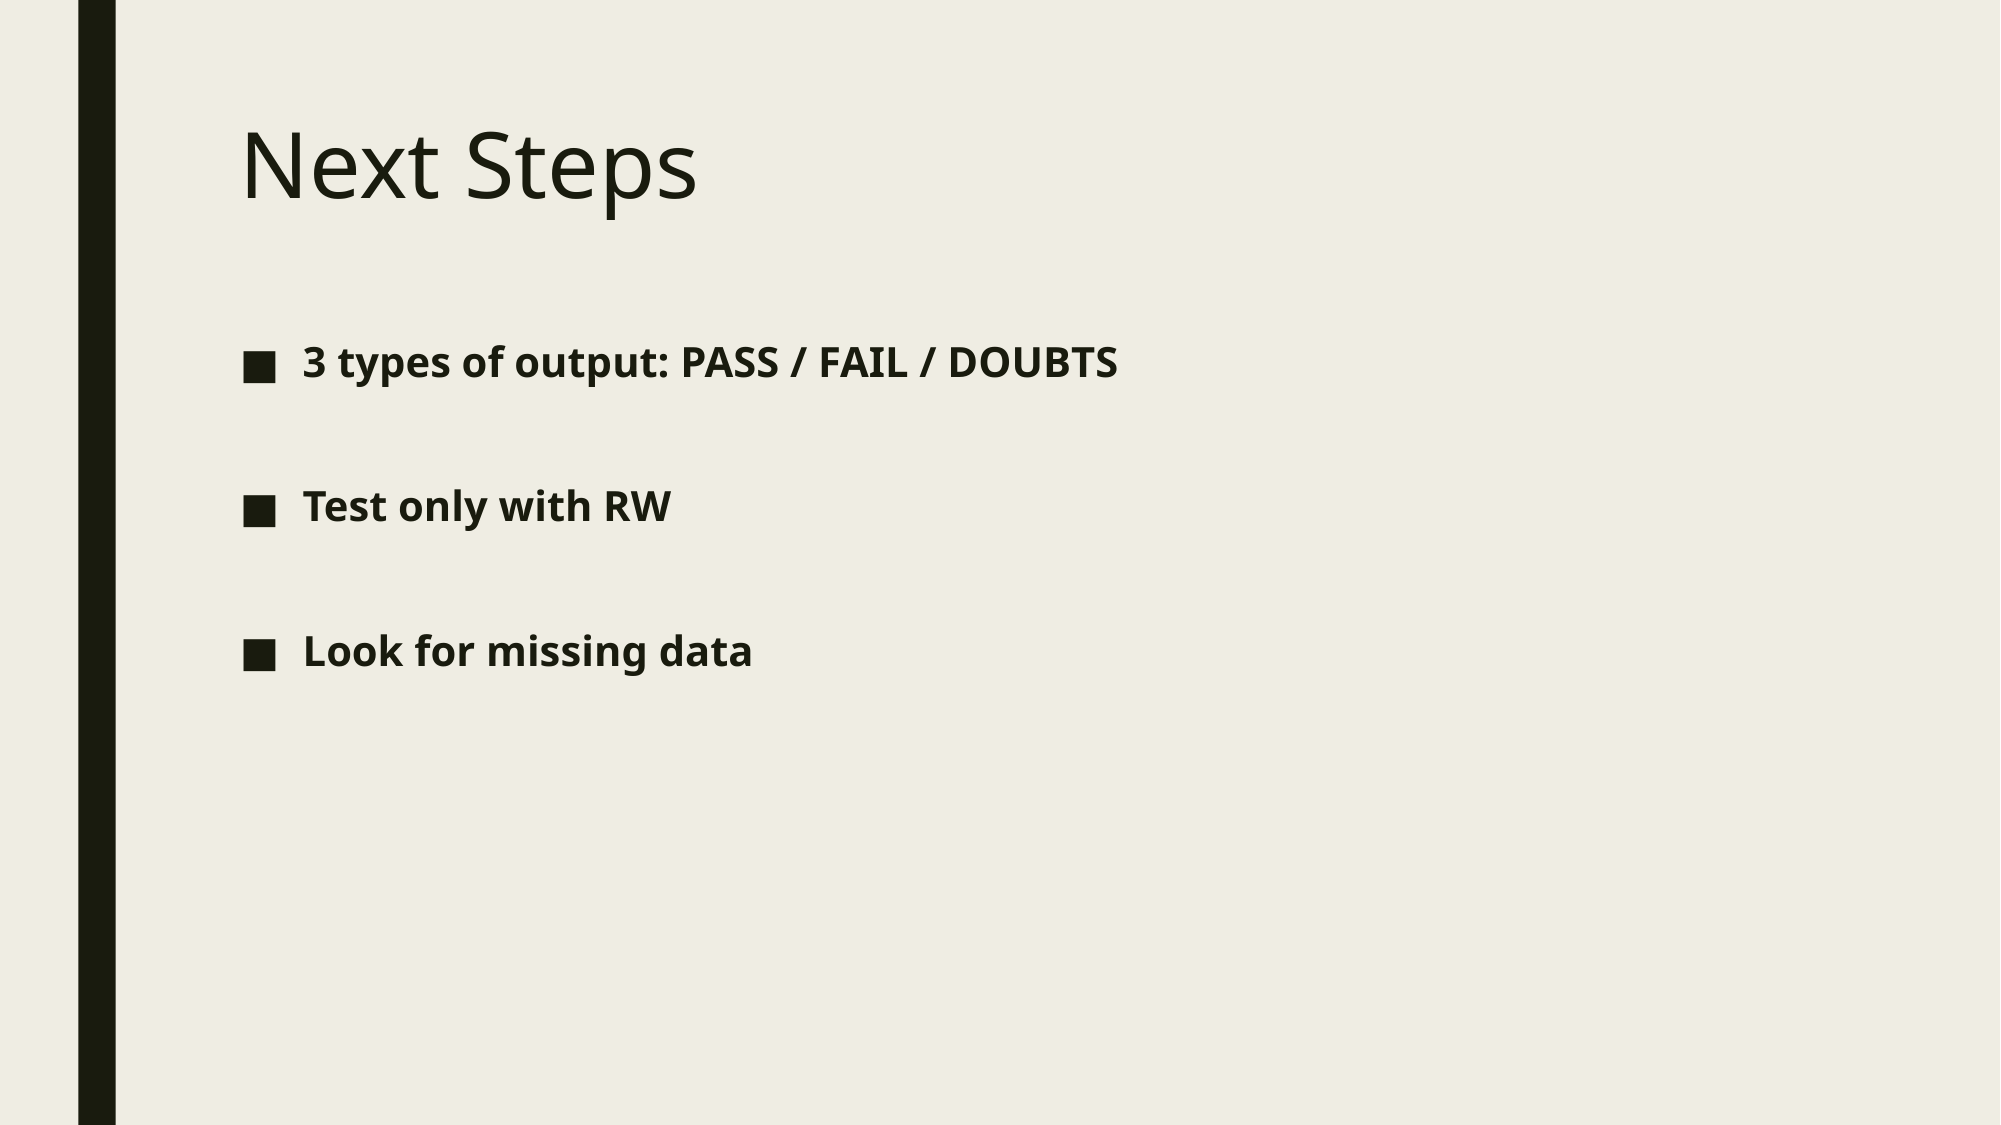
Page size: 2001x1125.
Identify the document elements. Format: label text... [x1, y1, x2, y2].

text_box Next Steps [225, 112, 1800, 262]
text_box 3 types of output: PASS / FAIL / DOUBTS Test only with RW Look for missing data [224, 262, 1943, 850]
